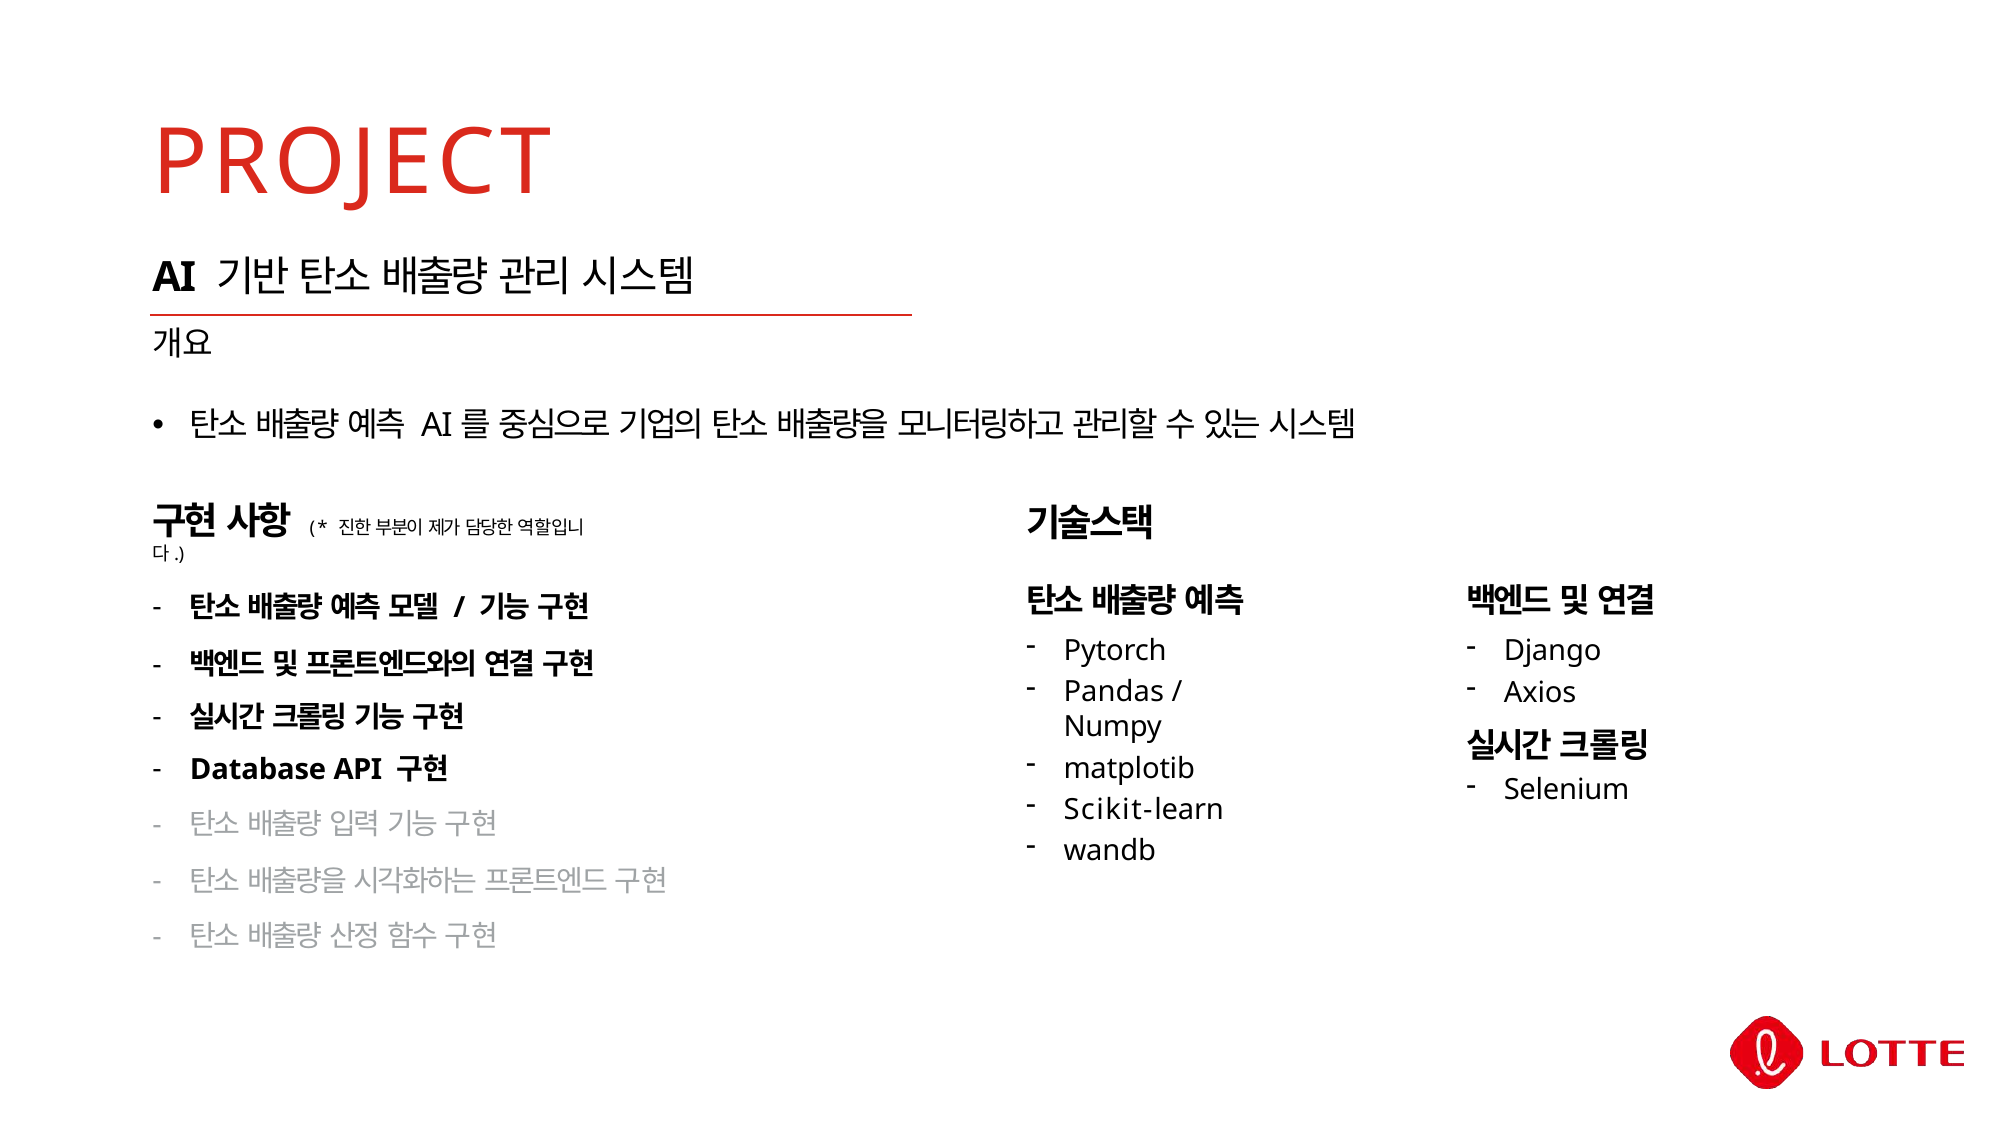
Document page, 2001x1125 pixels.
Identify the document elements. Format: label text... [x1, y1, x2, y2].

text_box 구현 사항 (* 진한 부분이 제가 담당한 역할입니다.) [150, 494, 616, 565]
text_box AI 기반 탄소 배출량 관리 시스템 개요 탄소 배출량 예측 AI를 중심으로 기업의 탄소 배출량을 모니터링하고 관리할 수 있는 시스템 [150, 219, 1406, 444]
picture [1730, 1016, 1964, 1089]
text_box 기술스택 [1023, 496, 1166, 544]
text_box 탄소 배출량 예측 모델 / 기능 구현 백엔드 및 프론트엔드와의 연결 구현 실시간 크롤링 기능 구현 Database API 구현 탄소 배출량 입력 기능 구현 탄소 배출량을 시각화하는 프론트엔드 구현 탄소 배출량 산정 함수 구현 [150, 585, 696, 953]
title PROJECT [150, 99, 560, 219]
text_box 탄소 배출량 예측 Pytorch Pandas / Numpy matplotib Scikit-learn wandb [1023, 562, 1283, 867]
text_box 백엔드 및 연결 Django Axios 실시간 크롤링 Selenium [1464, 562, 1666, 806]
